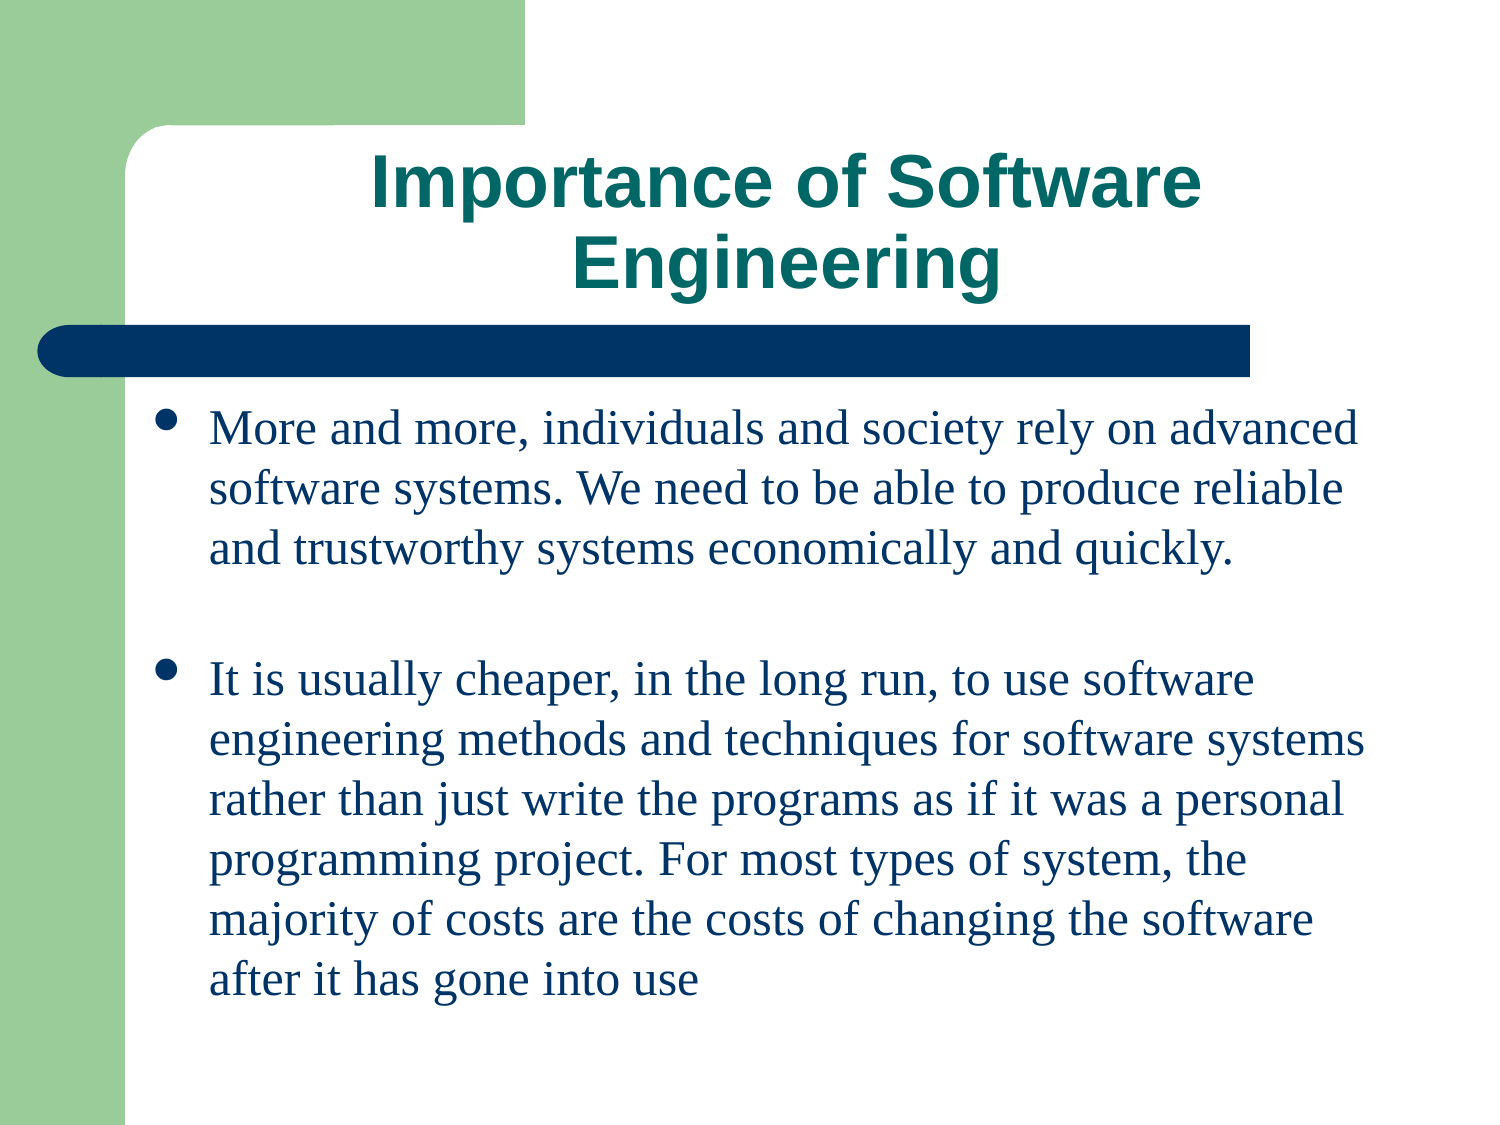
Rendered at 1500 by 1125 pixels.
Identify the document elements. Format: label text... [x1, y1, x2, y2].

list More and more, individuals and society rely on advanced software systems. We need to be able to produce reliable and trustworthy systems economically and quickly. It is usually cheaper, in the long run, to use software engineering methods and techniques for software systems rather than just write the programs as if it was a personal programming project. For most types of system, the majority of costs are the costs of changing the software after it has gone into use [137, 387, 1400, 1063]
title Importance of Software Engineering [125, 137, 1450, 313]
